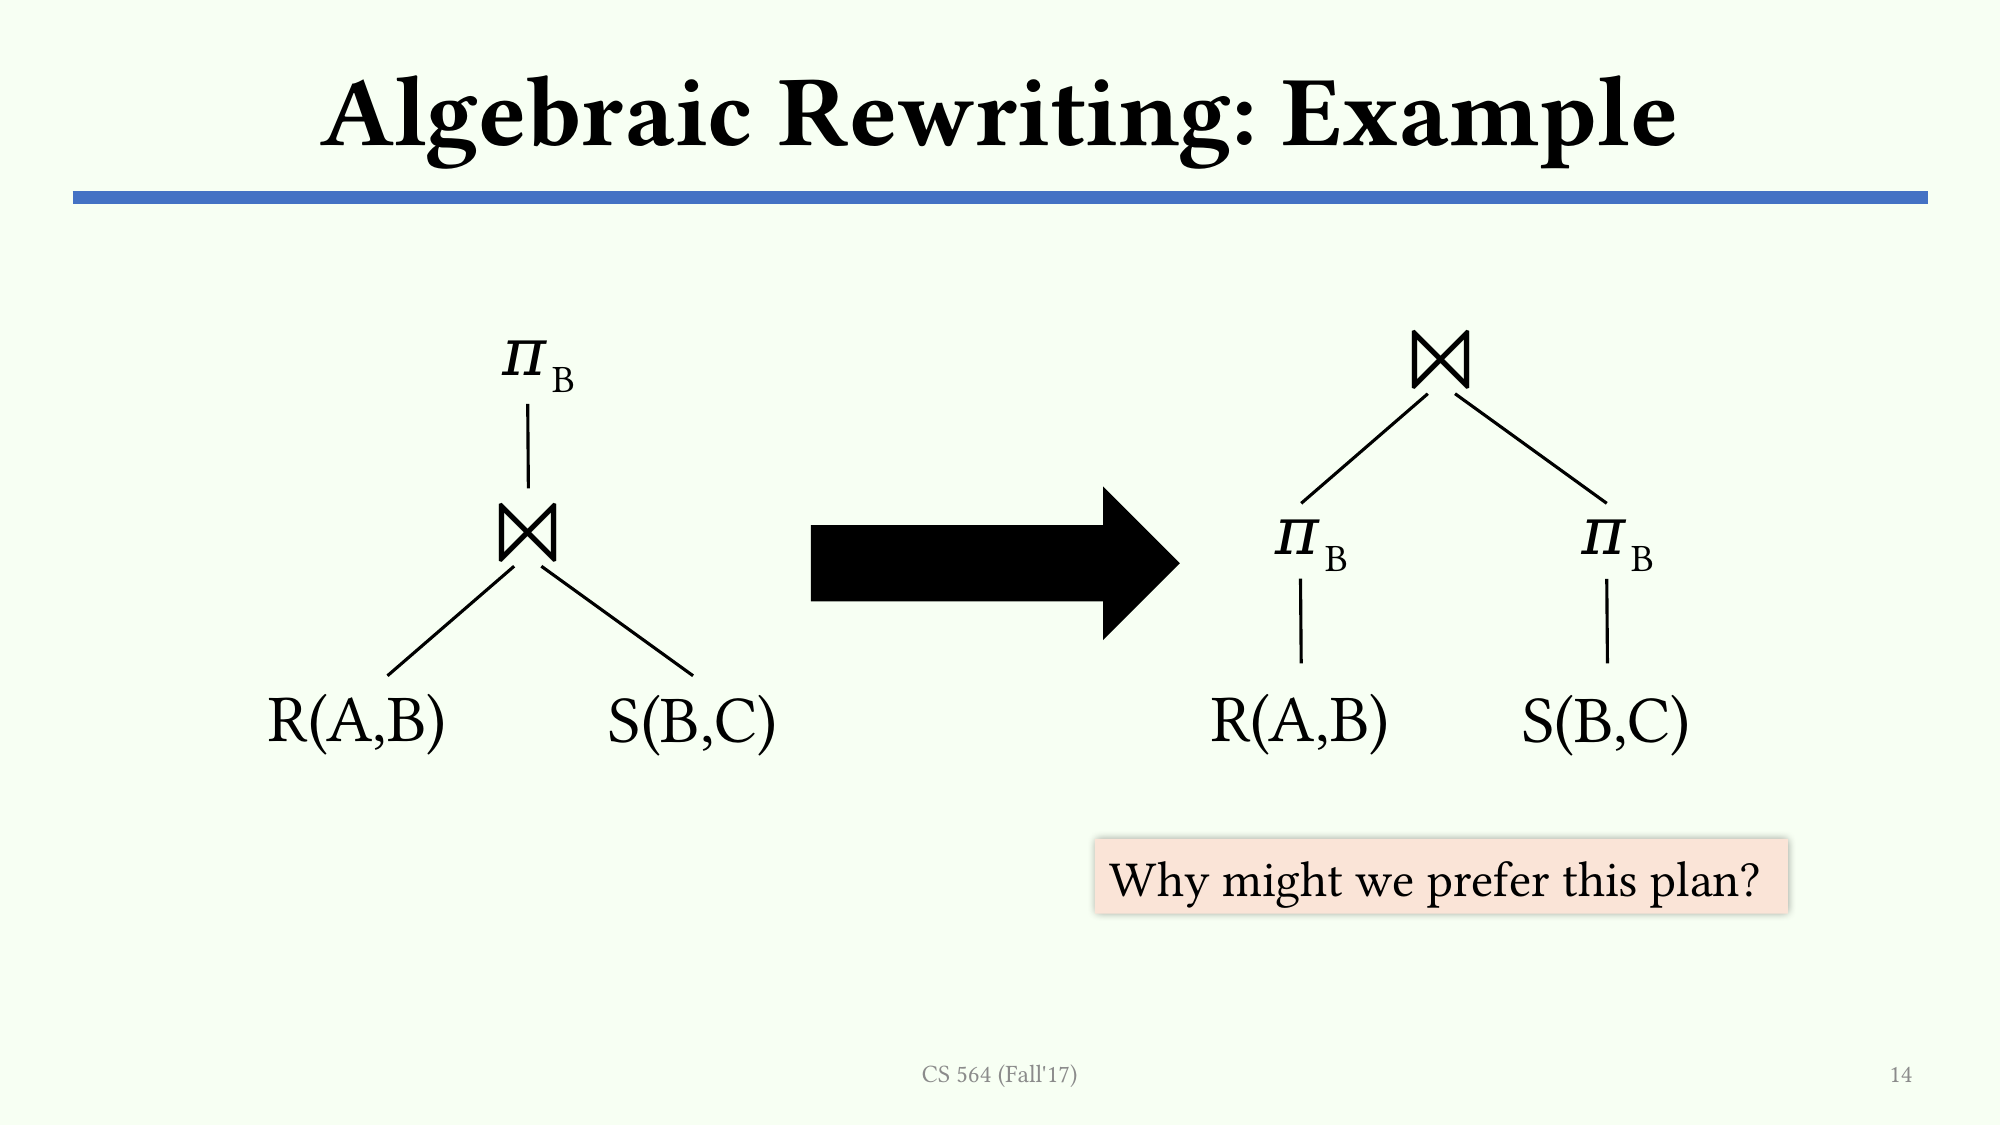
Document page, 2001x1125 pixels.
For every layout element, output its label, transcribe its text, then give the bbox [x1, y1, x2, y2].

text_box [201, 327, 818, 742]
text_box [818, 486, 1144, 641]
slide_number 14 [1412, 1042, 1928, 1103]
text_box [1144, 318, 1748, 742]
text_box Why might we prefer this plan? [1094, 838, 1788, 914]
footer CS 564 (Fall'17) [662, 1042, 1338, 1103]
title Algebraic Rewriting: Example [72, 35, 1928, 191]
